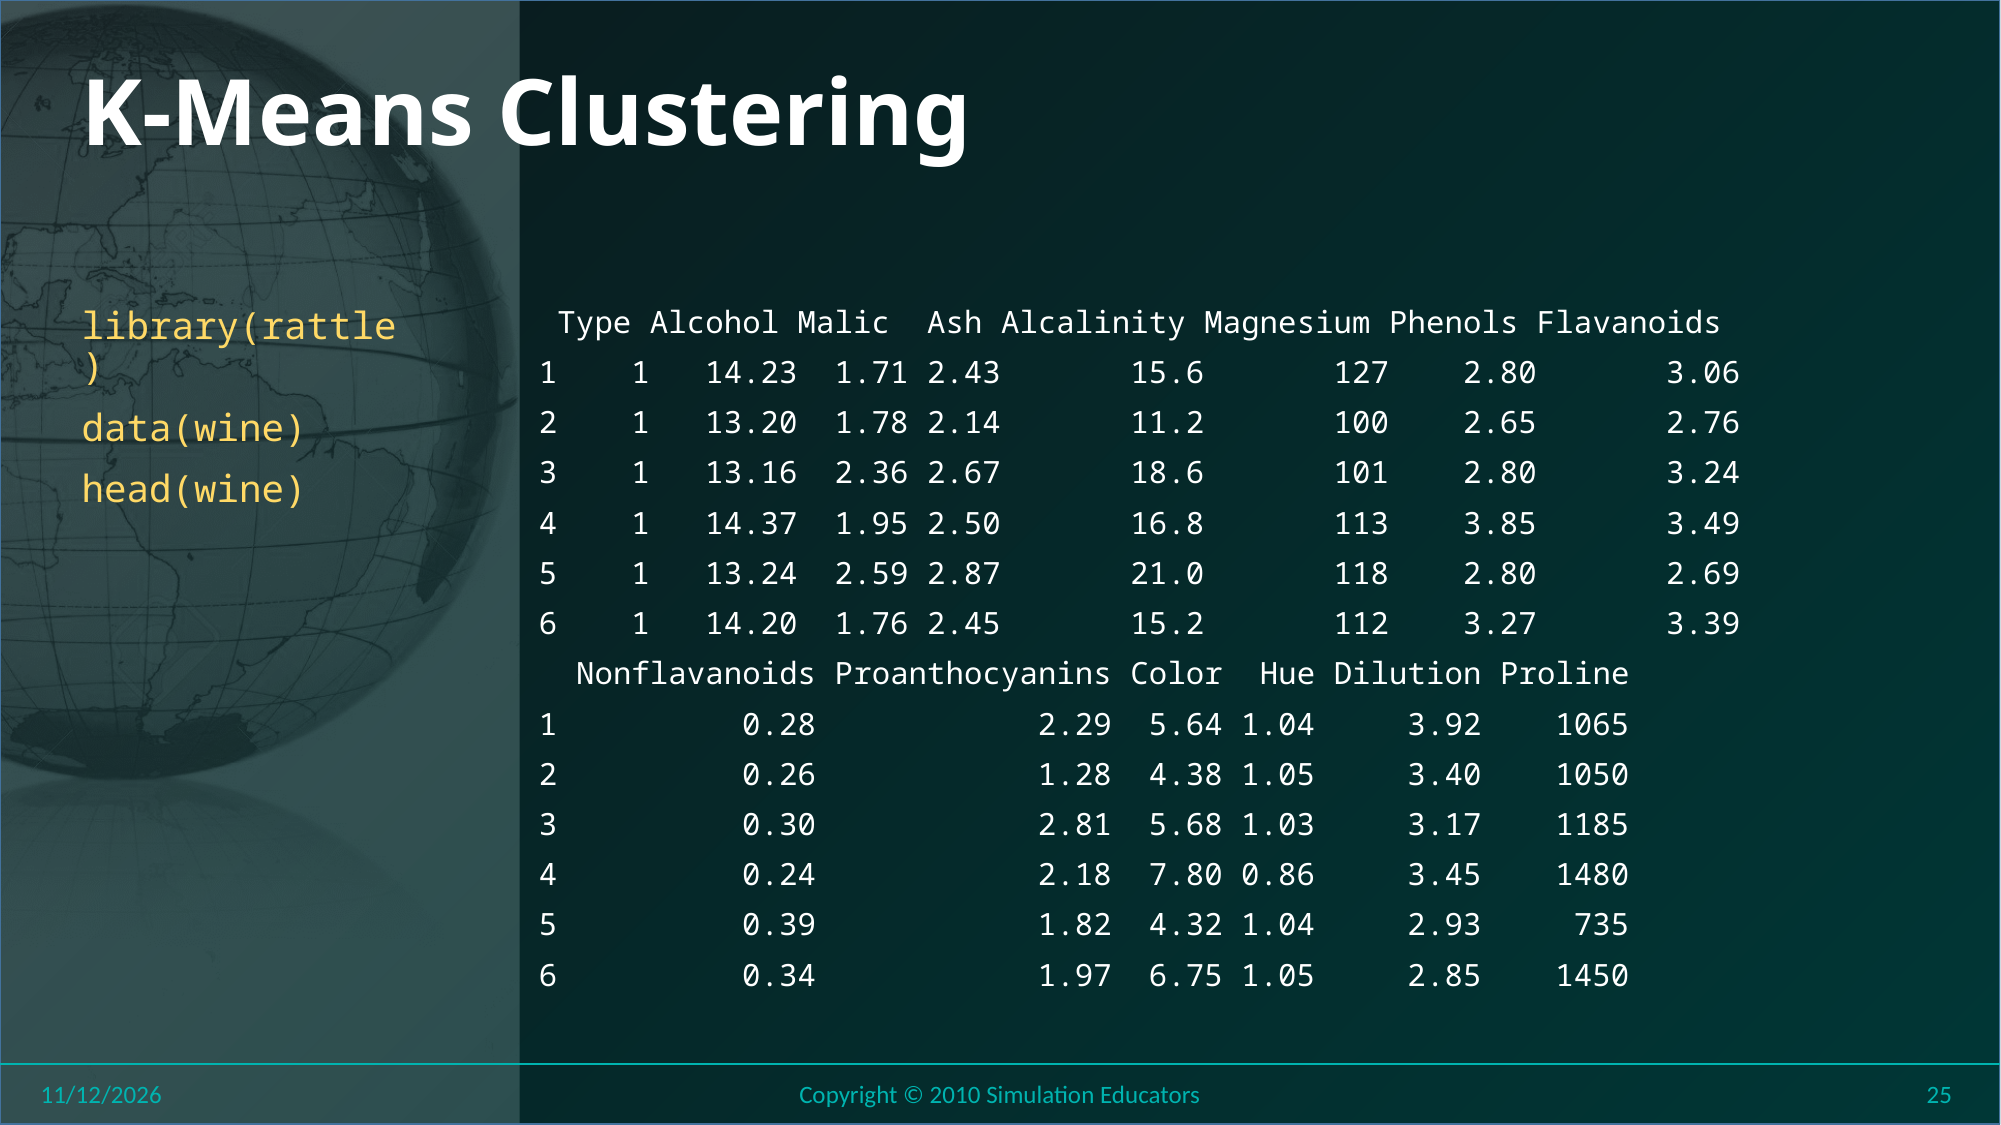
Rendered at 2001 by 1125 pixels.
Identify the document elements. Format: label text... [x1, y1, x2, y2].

slide_number 25 [1517, 1064, 1968, 1124]
list library(rattle) data(wine) head(wine) [66, 299, 413, 1014]
footer Copyright © 2010 Simulation Educators [662, 1064, 1338, 1124]
list Type Alcohol Malic Ash Alcalinity Magnesium Phenols Flavanoids 1 1 14.23 1.71 2.43 15.6 127 2.80 3.06 2 1 13.20 1.78 2.14 11.2 100 2.65 2.76 3 1 13.16 2.36 2.67 18.6 101 2.80 3.24 4 1 14.37 1.95 2.50 16.8 113 3.85 3.49 5 1 13.24 2.59 2.87 21.0 118 2.80 2.69 6 1 14.20 1.76 2.45 15.2 112 3.27 3.39 Nonflavanoids Proanthocyanins Color Hue Dilution Proline 1 0.28 2.29 5.64 1.04 3.92 1065 2 0.26 1.28 4.38 1.05 3.40 1050 3 0.30 2.81 5.68 1.03 3.17 1185 4 0.24 2.18 7.80 0.86 3.45 1480 5 0.39 1.82 4.32 1.04 2.93 735 6 0.34 1.97 6.75 1.05 2.85 1450 [523, 299, 1918, 1014]
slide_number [25, 1064, 476, 1124]
title K-Means Clustering [66, 15, 1936, 218]
